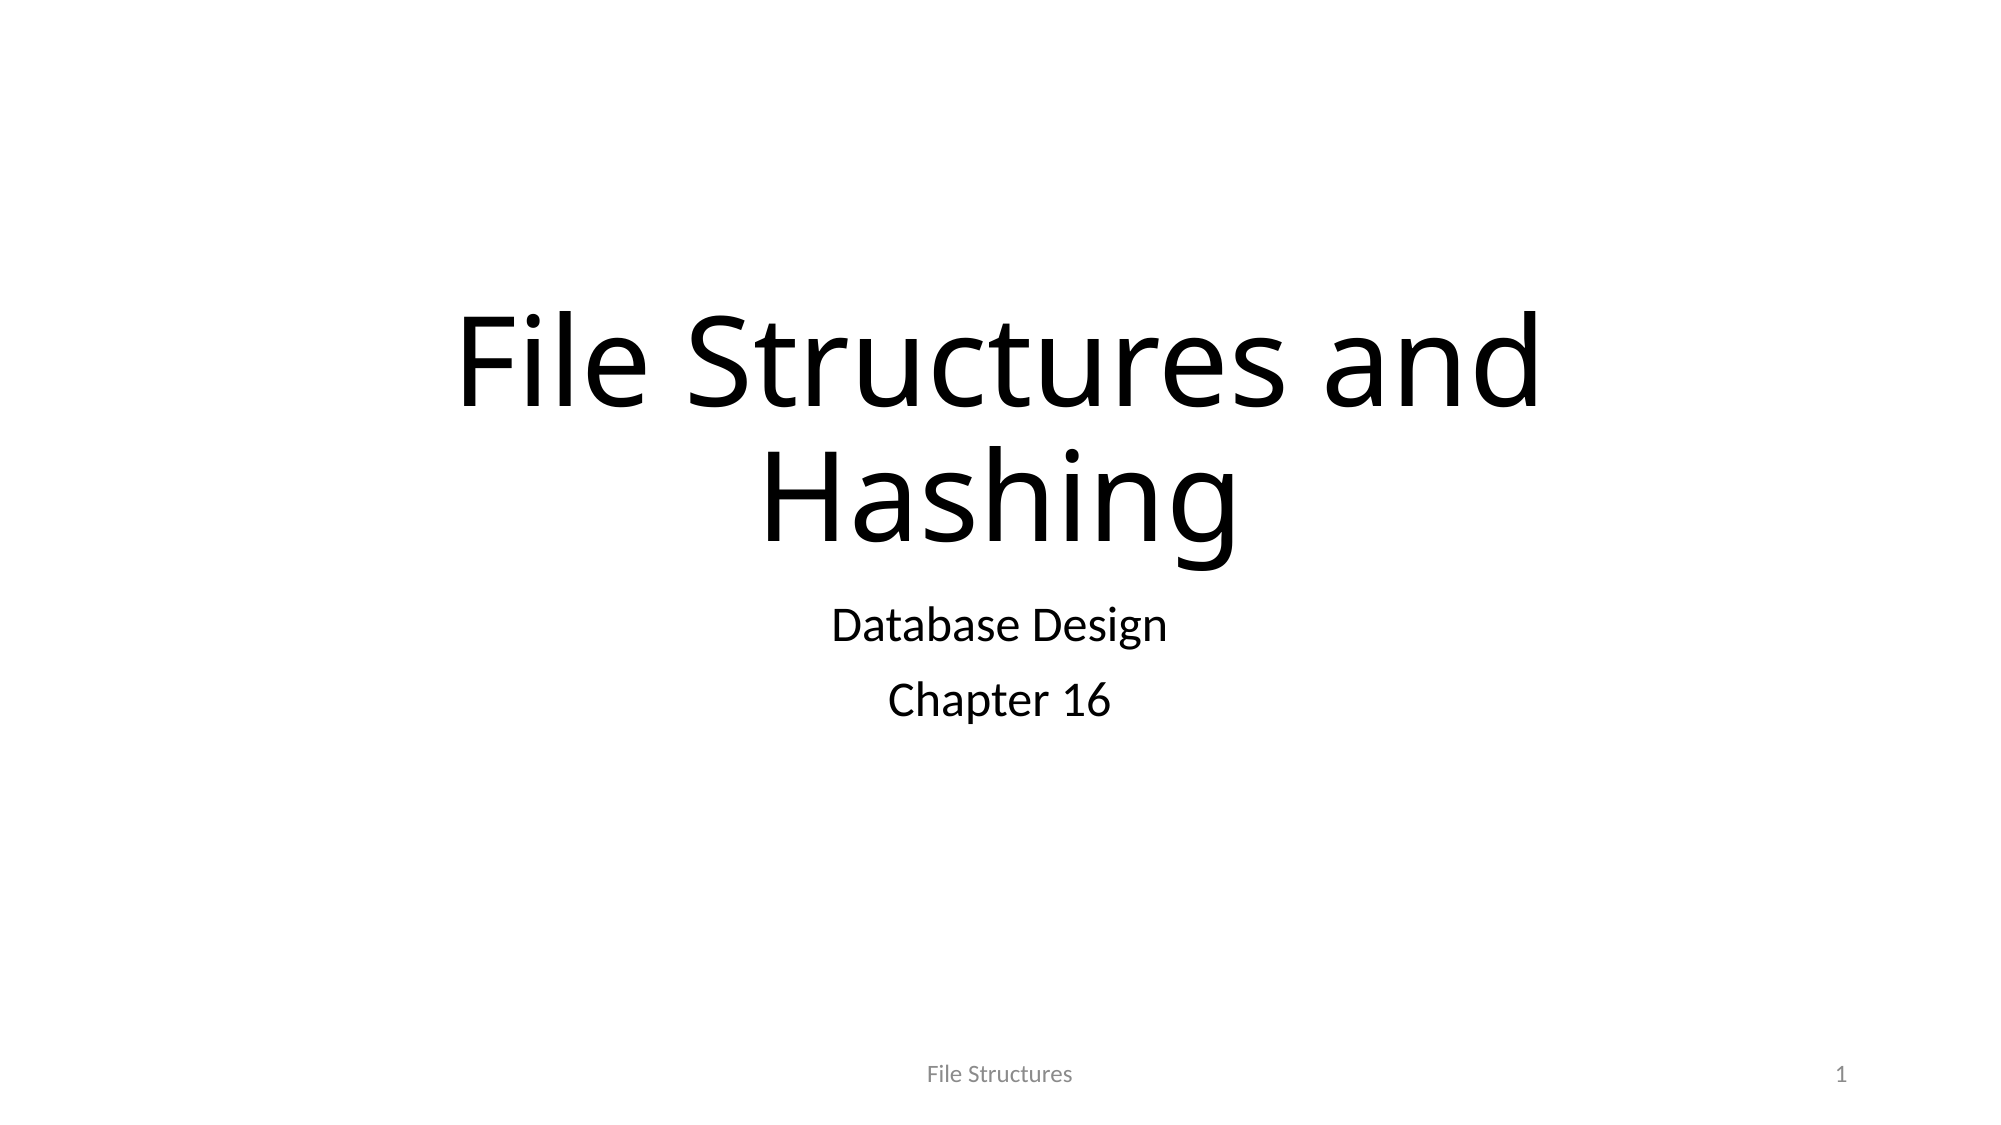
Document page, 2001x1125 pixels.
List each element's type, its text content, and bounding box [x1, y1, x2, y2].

footer File Structures [662, 1042, 1338, 1103]
slide_number 1 [1412, 1042, 1863, 1103]
title File Structures and Hashing [249, 184, 1750, 576]
subtitle Database Design Chapter 16 [249, 590, 1750, 863]
